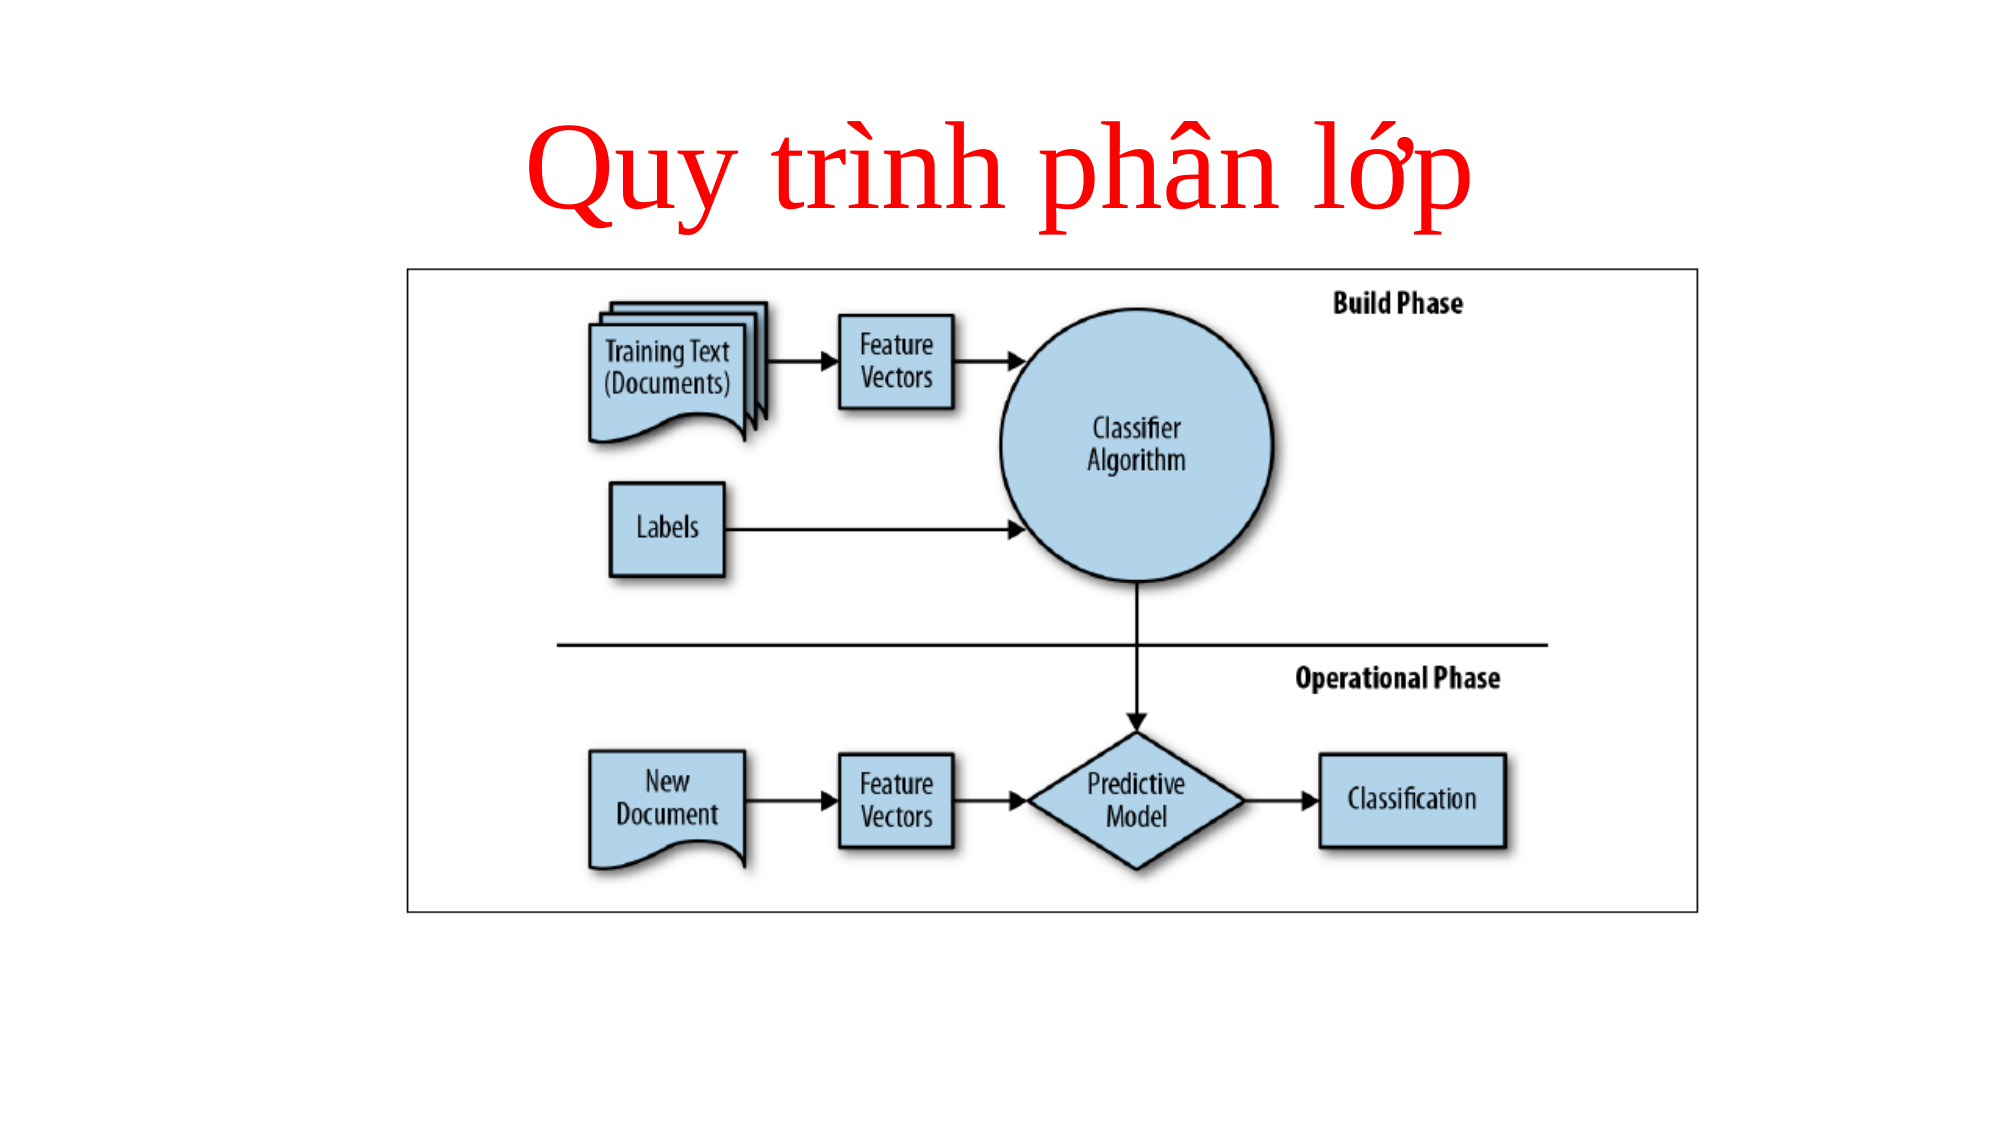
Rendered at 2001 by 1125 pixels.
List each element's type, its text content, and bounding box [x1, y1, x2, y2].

title Quy trình phân lớp [137, 59, 1863, 278]
picture [393, 239, 1725, 921]
